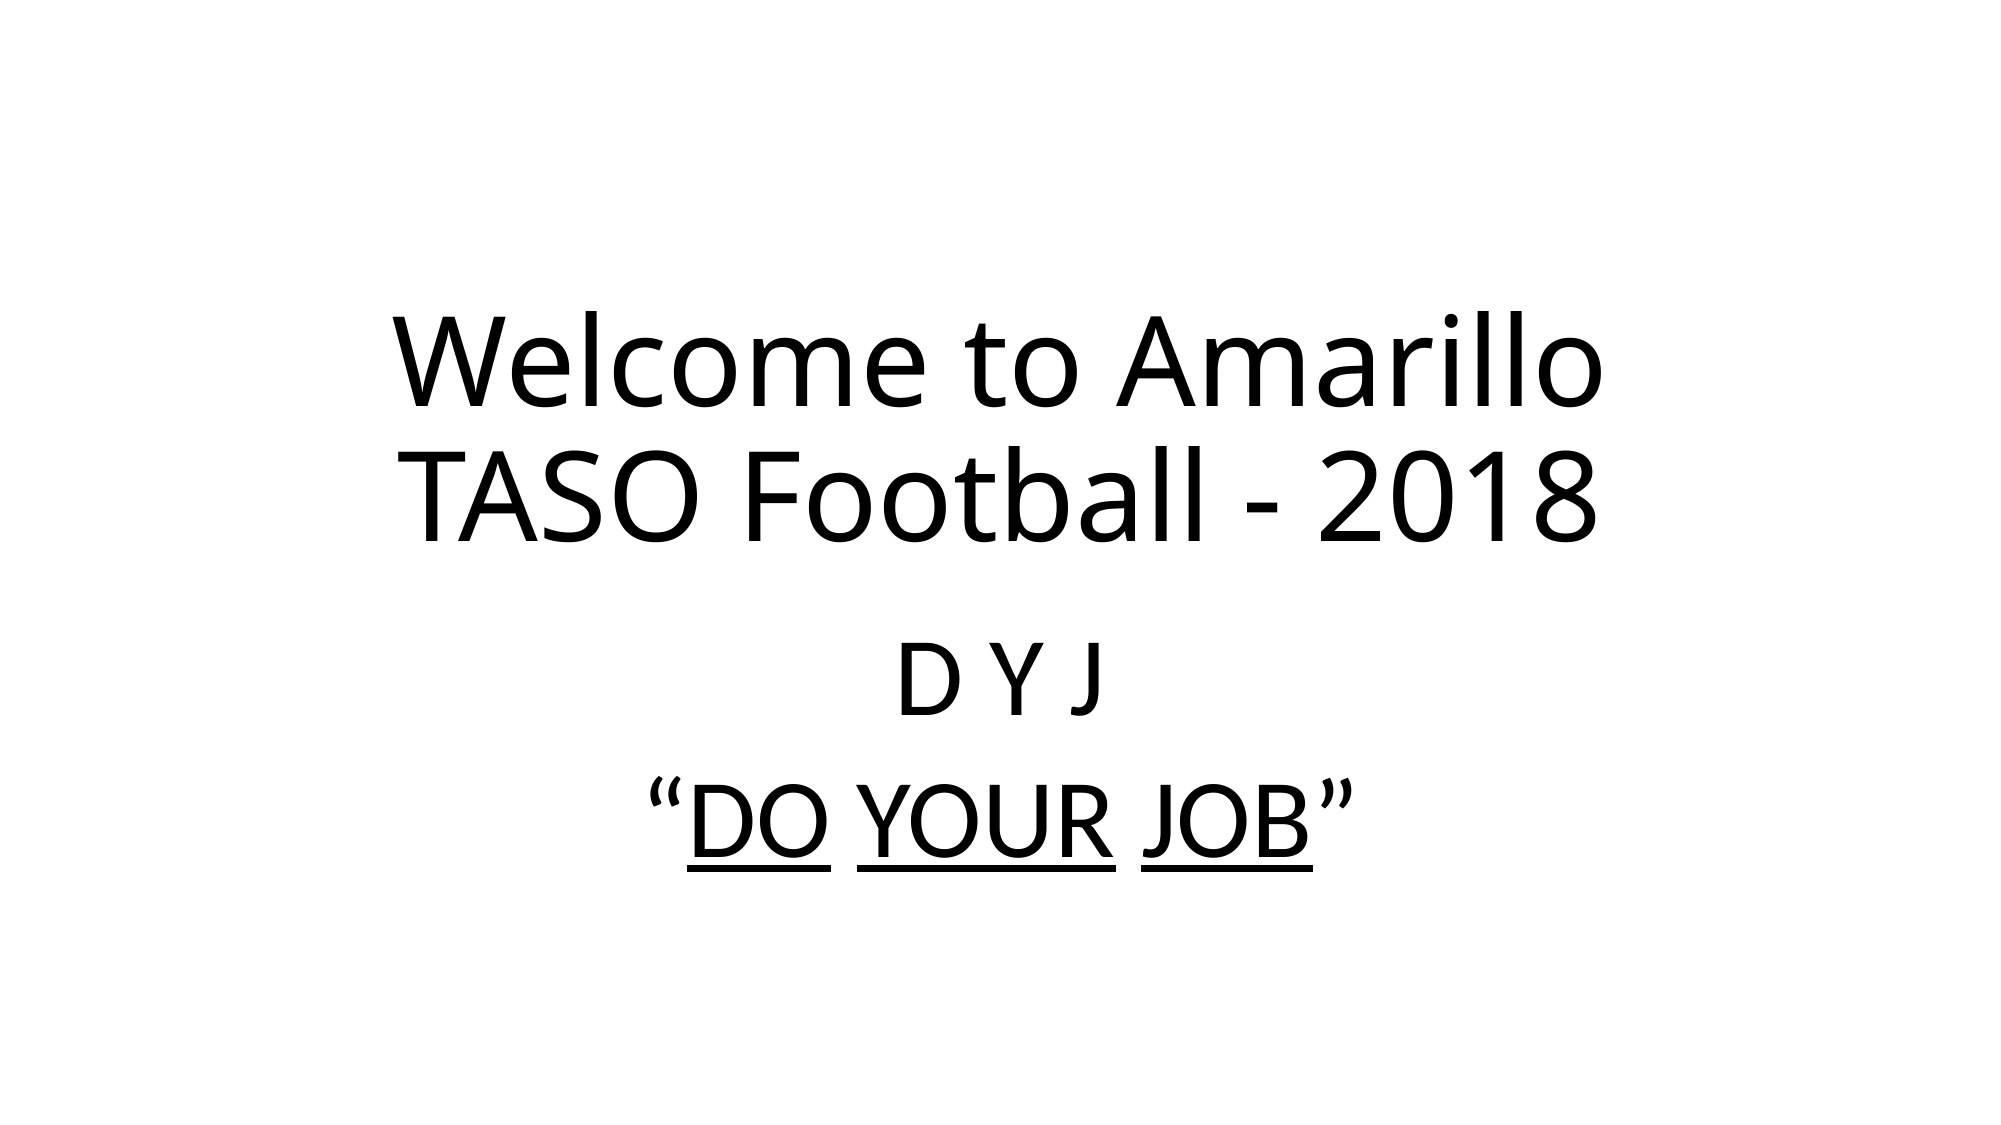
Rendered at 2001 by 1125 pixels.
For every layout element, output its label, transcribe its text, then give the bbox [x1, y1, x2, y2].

subtitle D Y J “Do Your Job” [249, 610, 1750, 927]
title Welcome to Amarillo TASO Football - 2018 [249, 184, 1750, 576]
